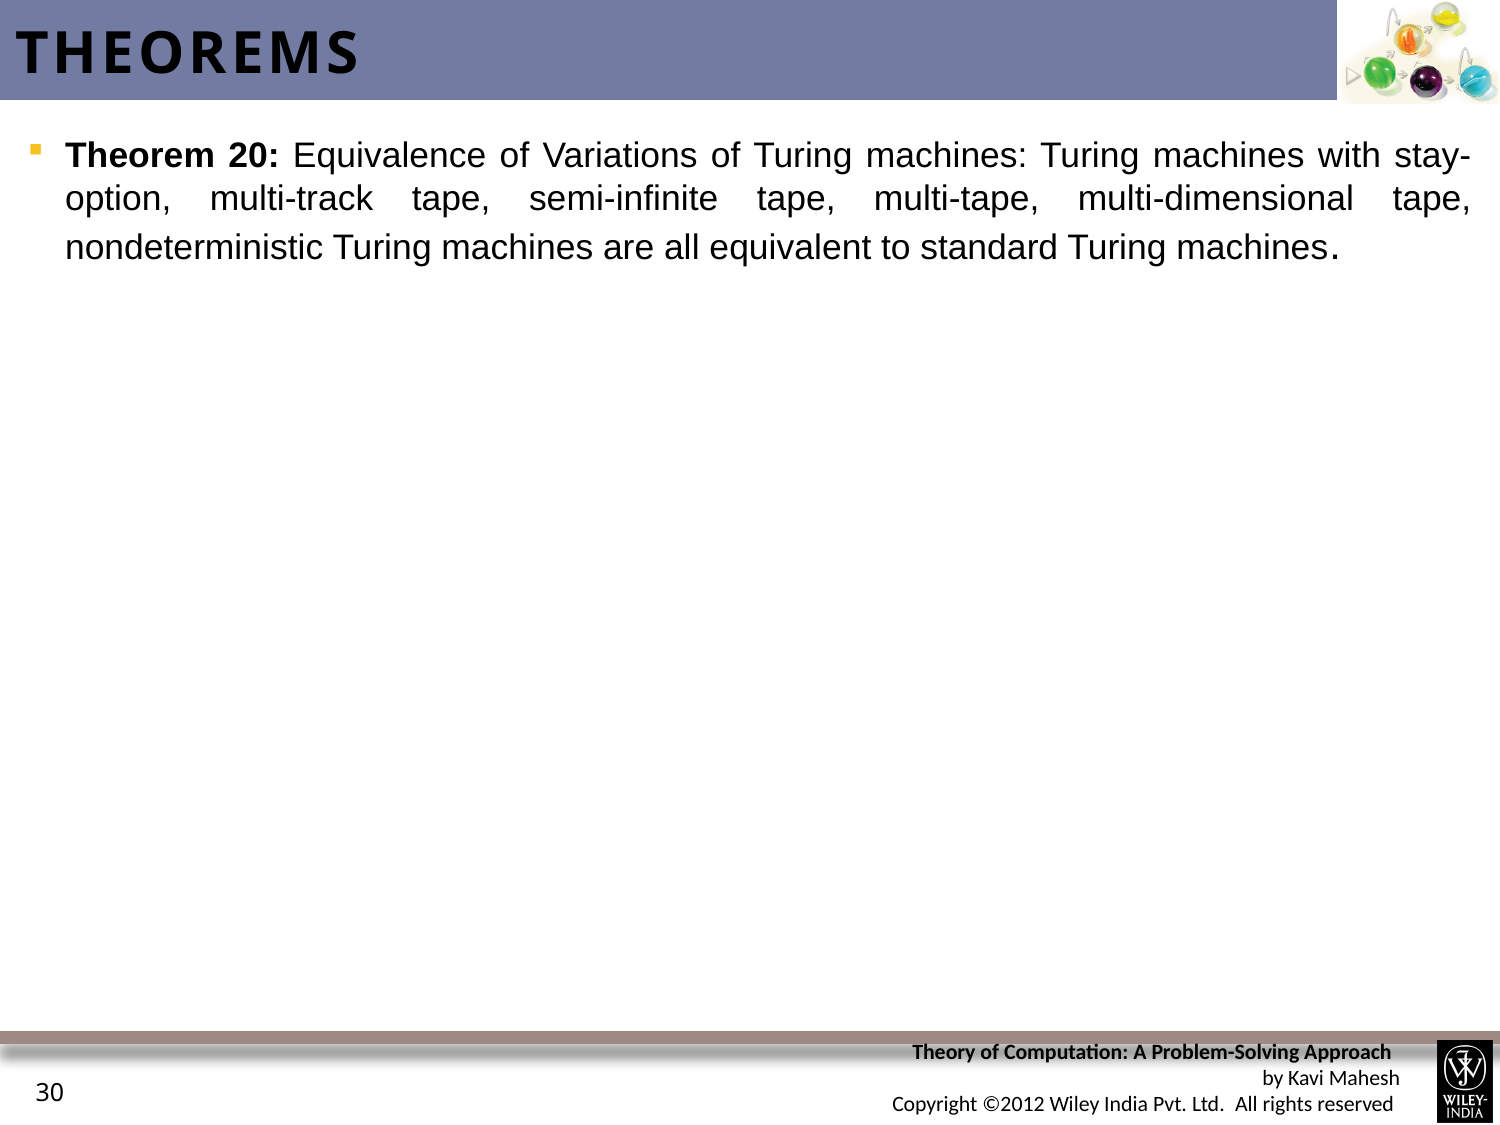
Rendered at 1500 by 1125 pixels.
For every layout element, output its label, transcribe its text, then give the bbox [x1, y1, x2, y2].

title Theorems [0, 12, 1400, 88]
slide_number 30 [0, 1062, 100, 1125]
picture [1437, 1040, 1493, 1123]
list Theorem 20: Equivalence of Variations of Turing machines: Turing machines with stay-option, multi-track tape, semi-infinite tape, multi-tape, multi-dimensional tape, nondeterministic Turing machines are all equivalent to standard Turing machines. [12, 125, 1488, 1025]
picture [1337, 0, 1500, 104]
